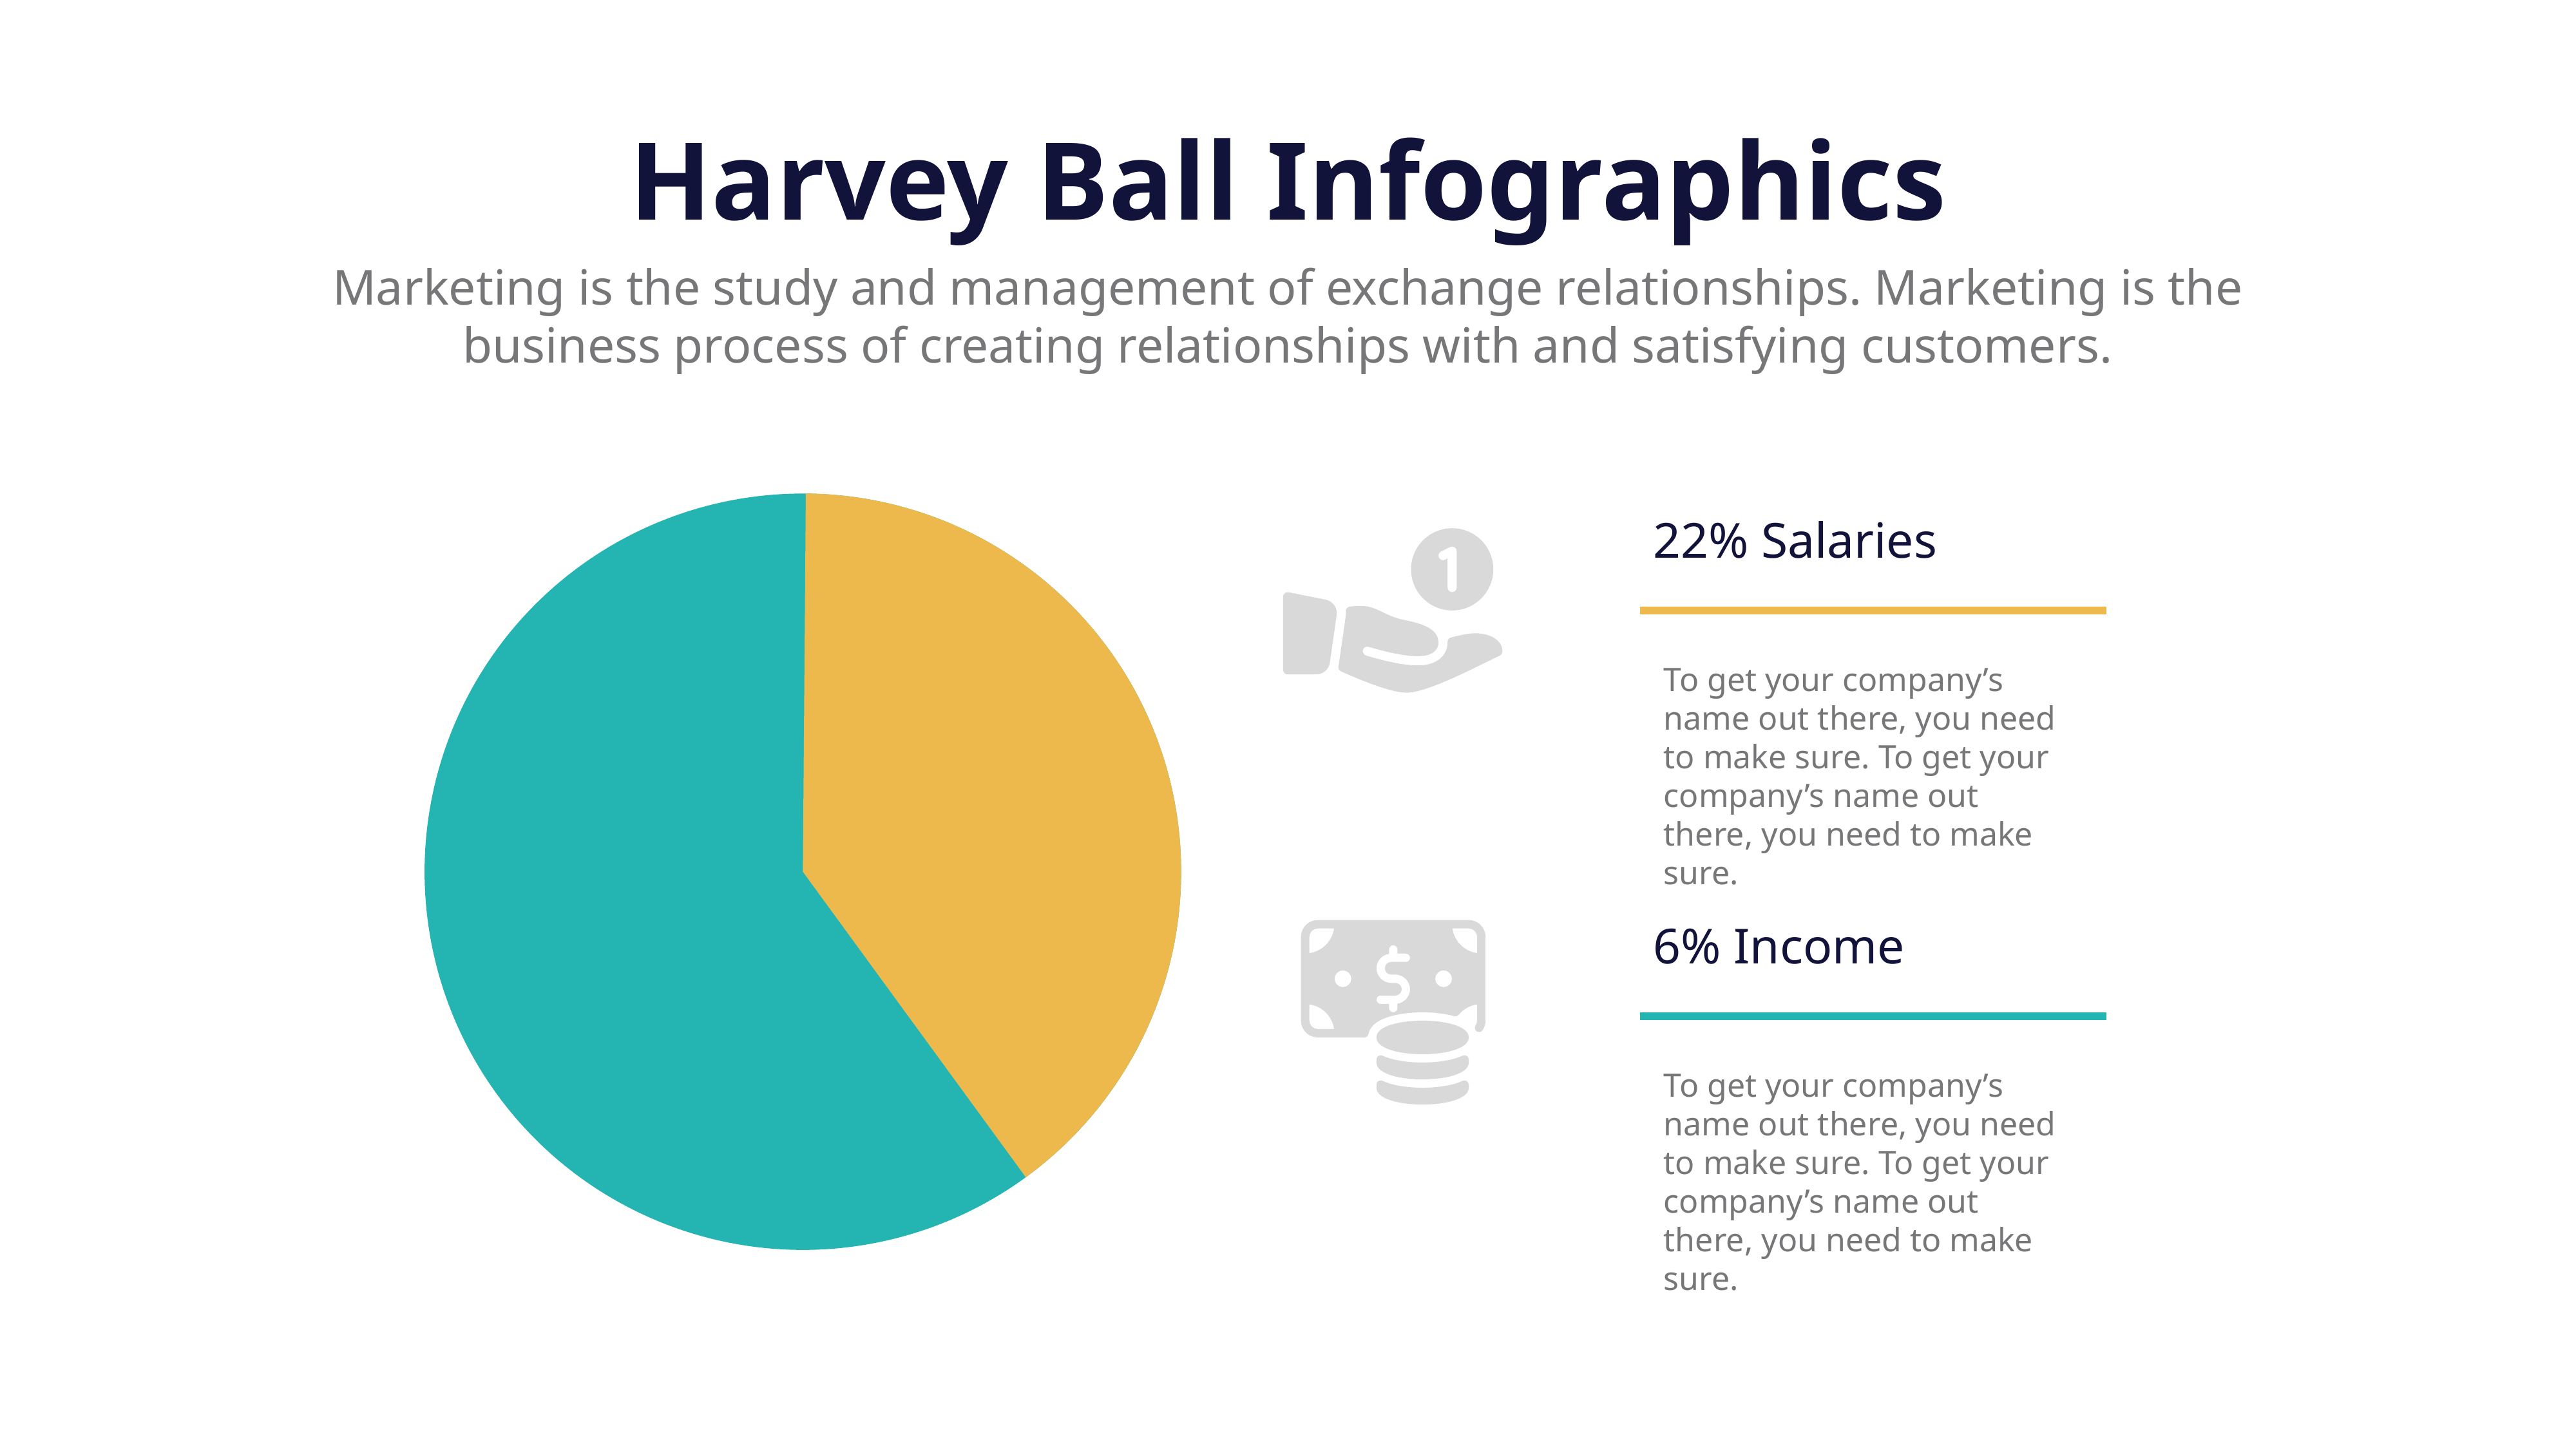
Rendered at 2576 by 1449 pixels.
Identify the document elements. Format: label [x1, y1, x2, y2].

text_box [1643, 504, 2081, 898]
text_box [1301, 920, 1486, 1105]
text_box [281, 108, 2295, 379]
text_box [1643, 911, 2081, 1305]
text_box [425, 493, 1181, 1250]
text_box [1283, 528, 1503, 693]
